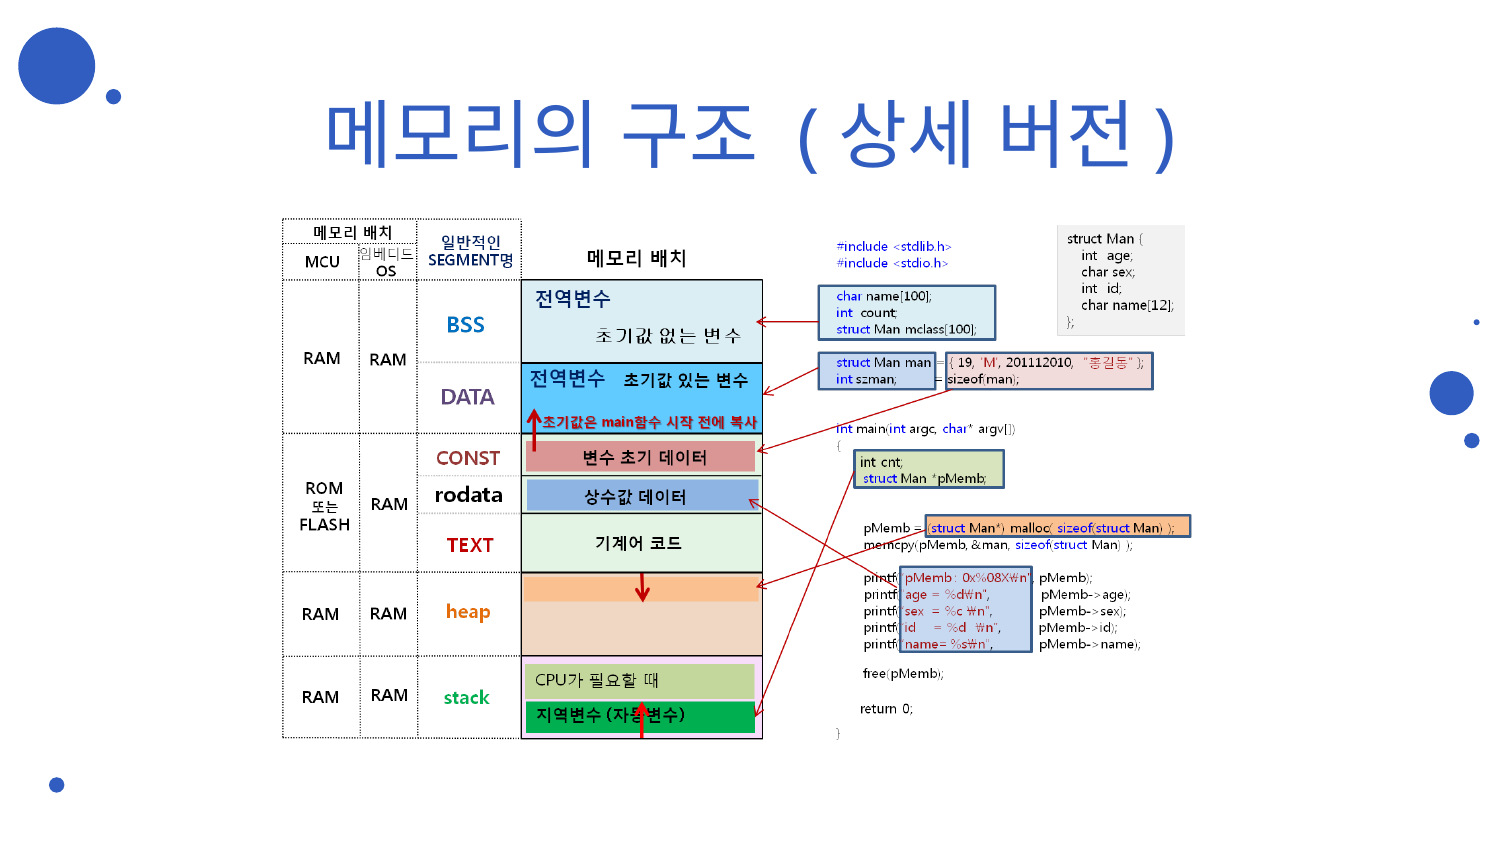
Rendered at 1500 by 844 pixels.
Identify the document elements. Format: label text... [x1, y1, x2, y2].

title 메모리의 구조 (상세 버전) [112, 72, 1388, 167]
picture [280, 216, 1220, 741]
